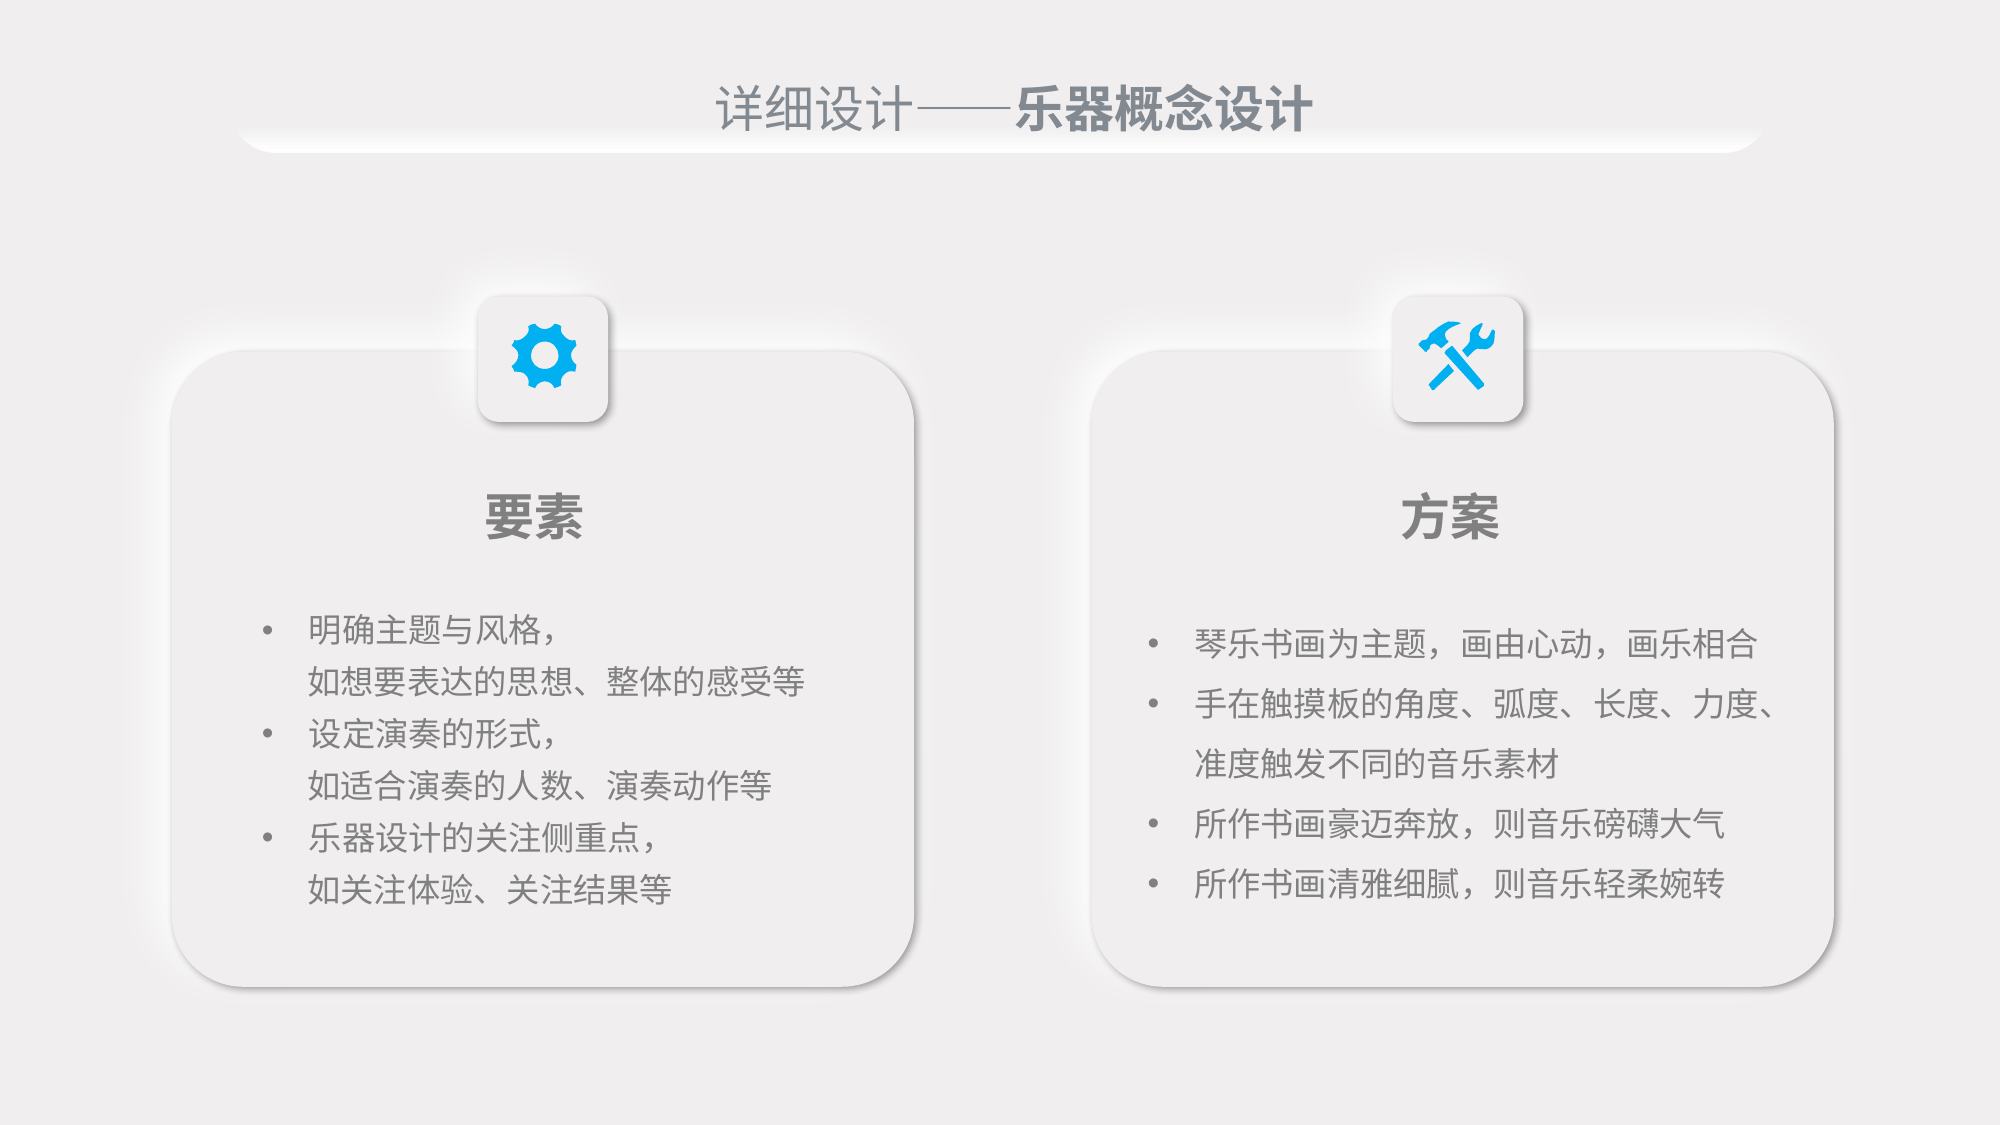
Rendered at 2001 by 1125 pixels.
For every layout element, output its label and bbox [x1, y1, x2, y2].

text_box [1091, 351, 1834, 987]
text_box [477, 296, 609, 422]
text_box [1393, 296, 1524, 422]
text_box [230, 62, 1770, 153]
text_box [171, 351, 915, 987]
